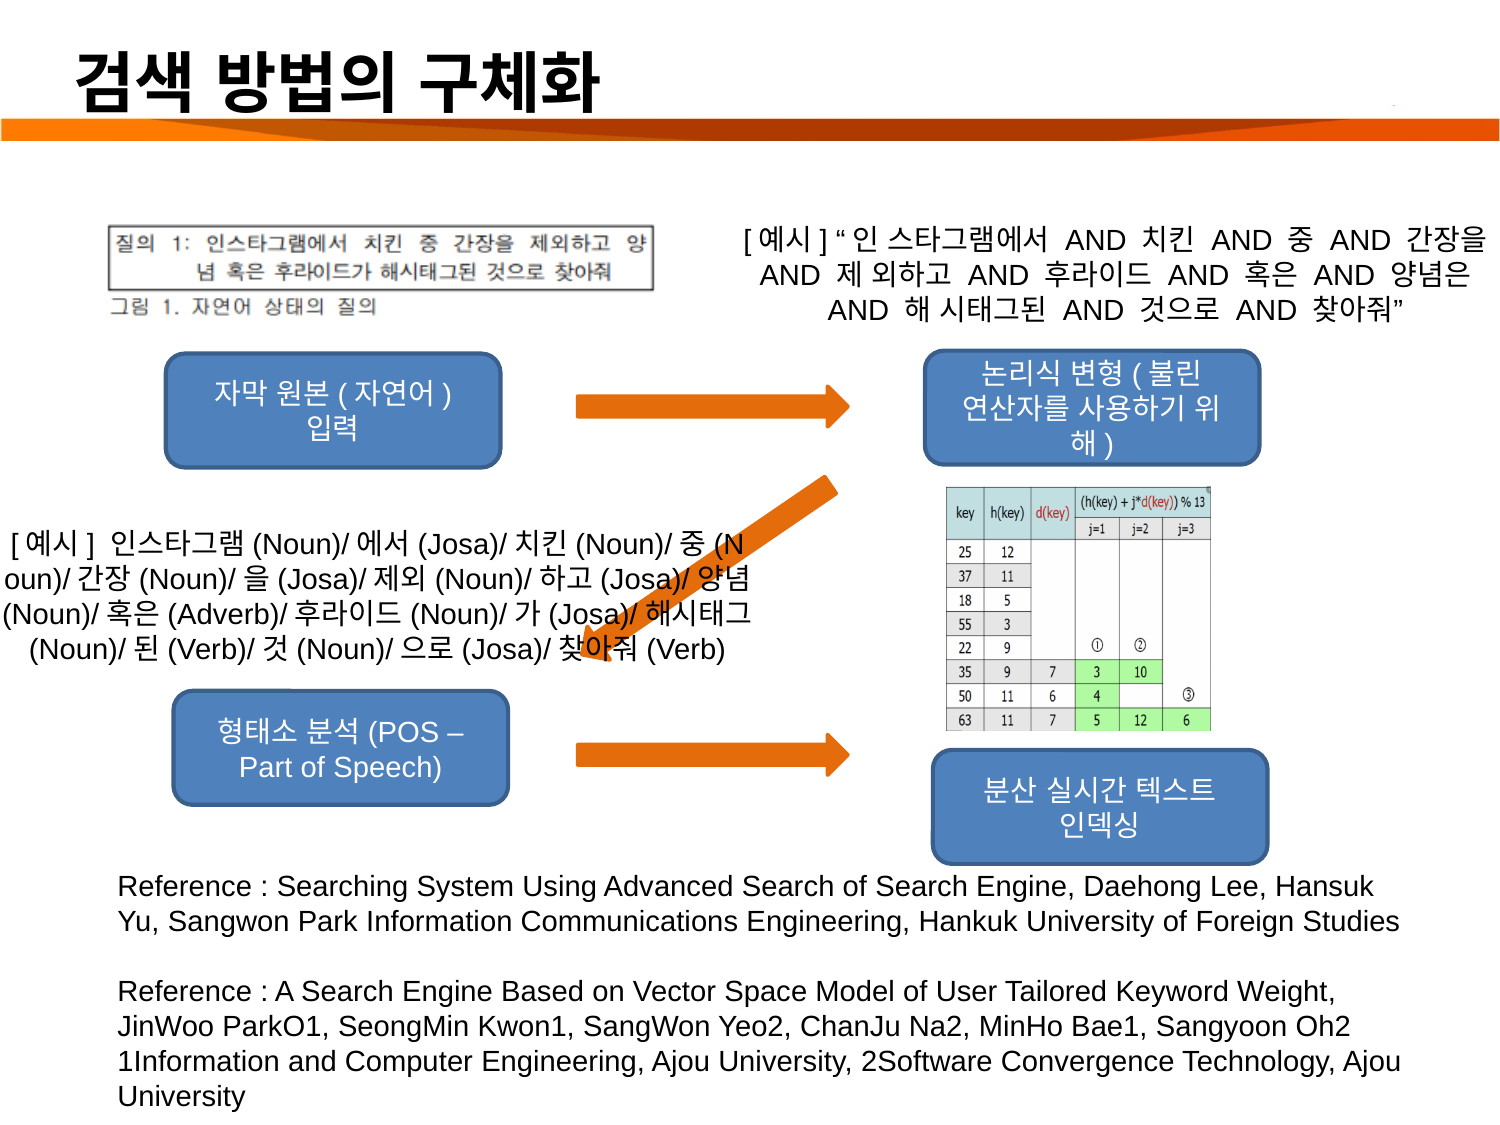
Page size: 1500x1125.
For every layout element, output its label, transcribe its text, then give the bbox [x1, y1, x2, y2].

picture [946, 485, 1211, 731]
text_box [575, 384, 850, 429]
text_box [575, 732, 850, 777]
picture [102, 220, 660, 320]
picture [0, 105, 1500, 141]
text_box [예시] “인 스타그램에서 AND 치킨 AND 중 AND 간장을 AND 제 외하고 AND 후라이드 AND 혹은 AND 양념은 AND 해 시태그된 AND 것으로 AND 찾아줘” [720, 213, 1500, 334]
text_box 분산 실시간 텍스트 인덱싱 [930, 747, 1270, 866]
text_box [예시] 인스타그램(Noun)/에서(Josa)/치킨(Noun)/중(N oun)/간장(Noun)/을(Josa)/제외(Noun)/하고(Josa)/양념 (Noun)/혹은(Adverb)/후라이드(Noun)/가(Josa)/해시태그 (Noun)/된(Verb)/것(Noun)/으로(Josa)/찾아줘(Verb) [0, 517, 773, 673]
text_box Reference : Searching System Using Advanced Search of Search Engine, Daehong Lee, Hansuk Yu, Sangwon Park Information Communications Engineering, Hankuk University of Foreign Studies Reference : A Search Engine Based on Vector Space Model of User Tailored Keyword Weight, JinWoo ParkO1, SeongMin Kwon1, SangWon Yeo2, ChanJu Na2, MinHo Bae1, Sangyoon Oh2 1Information and Computer Engineering, Ajou University, 2Software Convergence Technology, Ajou University [102, 859, 1431, 1120]
text_box 자막 원본(자연어) 입력 [163, 351, 503, 470]
text_box 형태소 분석(POS – Part of Speech) [171, 688, 511, 807]
title 검색 방법의 구체화 [58, 33, 1409, 129]
text_box [762, 474, 838, 539]
text_box 논리식 변형(불린 연산자를 사용하기 위해) [922, 348, 1262, 467]
